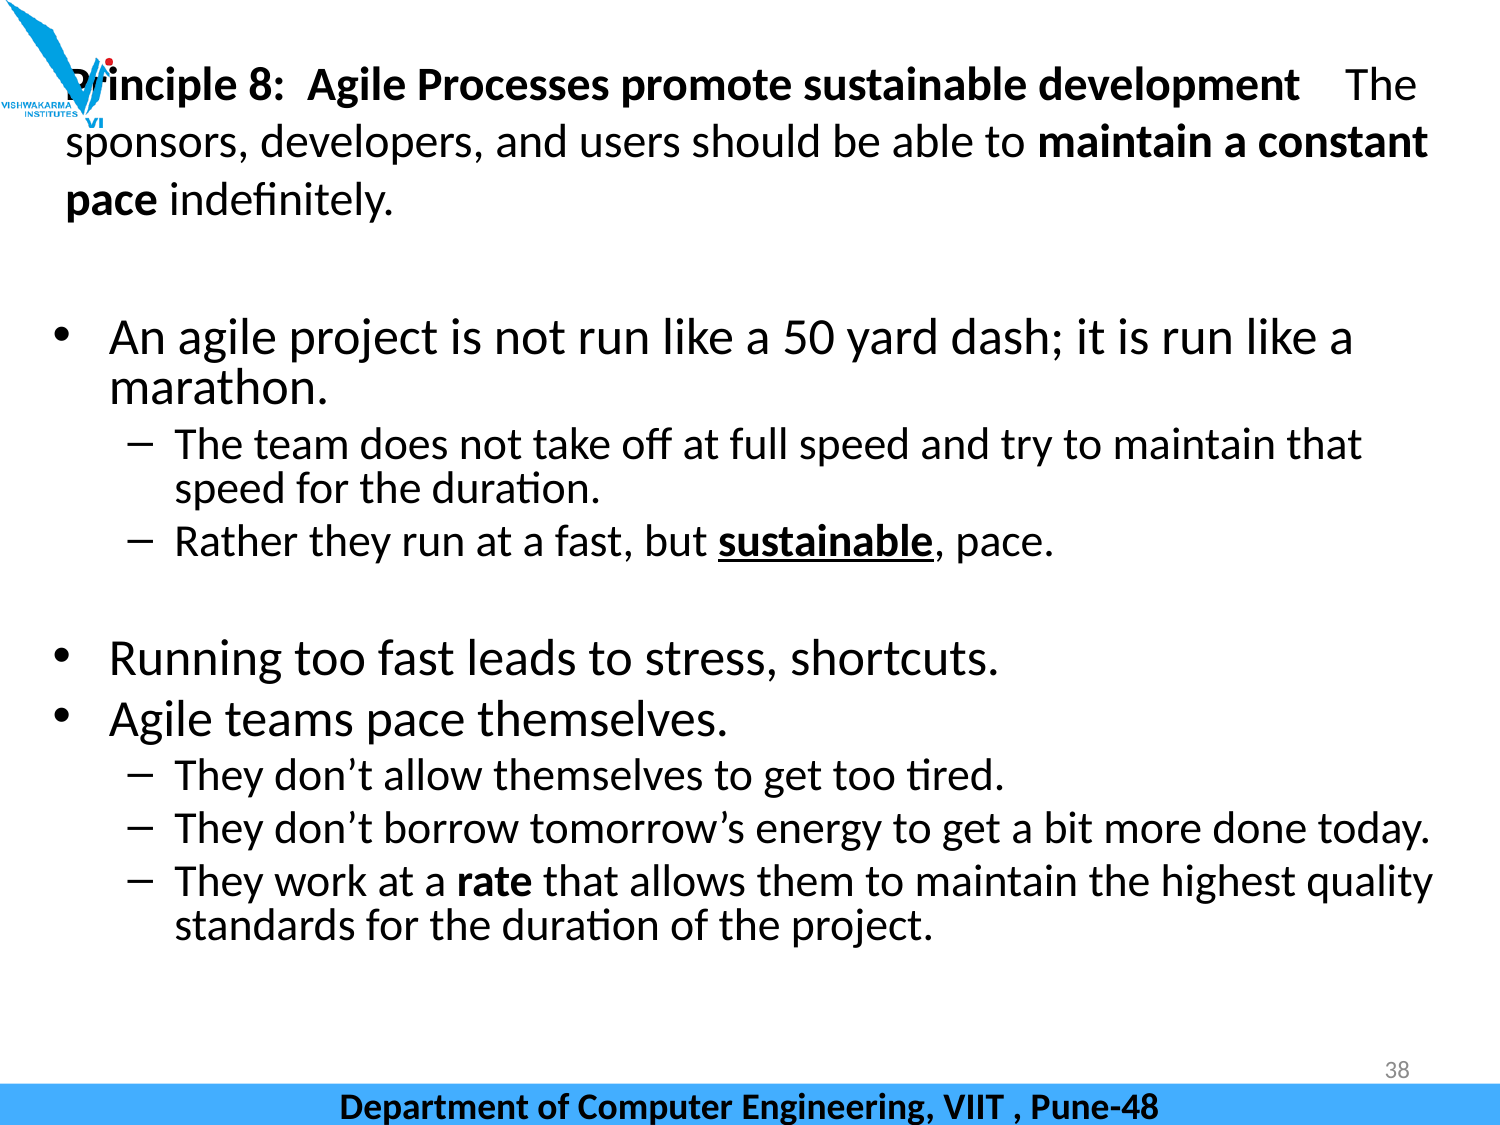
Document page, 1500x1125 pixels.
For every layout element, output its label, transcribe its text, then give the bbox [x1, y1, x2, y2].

text_box Department of Computer Engineering, VIIT , Pune-48 [0, 1082, 1500, 1125]
picture [0, 0, 121, 135]
list An agile project is not run like a 50 yard dash; it is run like a marathon. The team does not take off at full speed and try to maintain that speed for the duration. Rather they run at a fast, but sustainable, pace. Running too fast leads to stress, shortcuts. Agile teams pace themselves. They don’t allow themselves to get too tired. They don’t borrow tomorrow’s energy to get a bit more done today. They work at a rate that allows them to maintain the highest quality standards for the duration of the project. [37, 307, 1475, 1050]
slide_number 38 [1074, 1042, 1425, 1103]
title Principle 8: Agile Processes promote sustainable development The sponsors, developers, and users should be able to maintain a constant pace indefinitely. [50, 45, 1463, 233]
